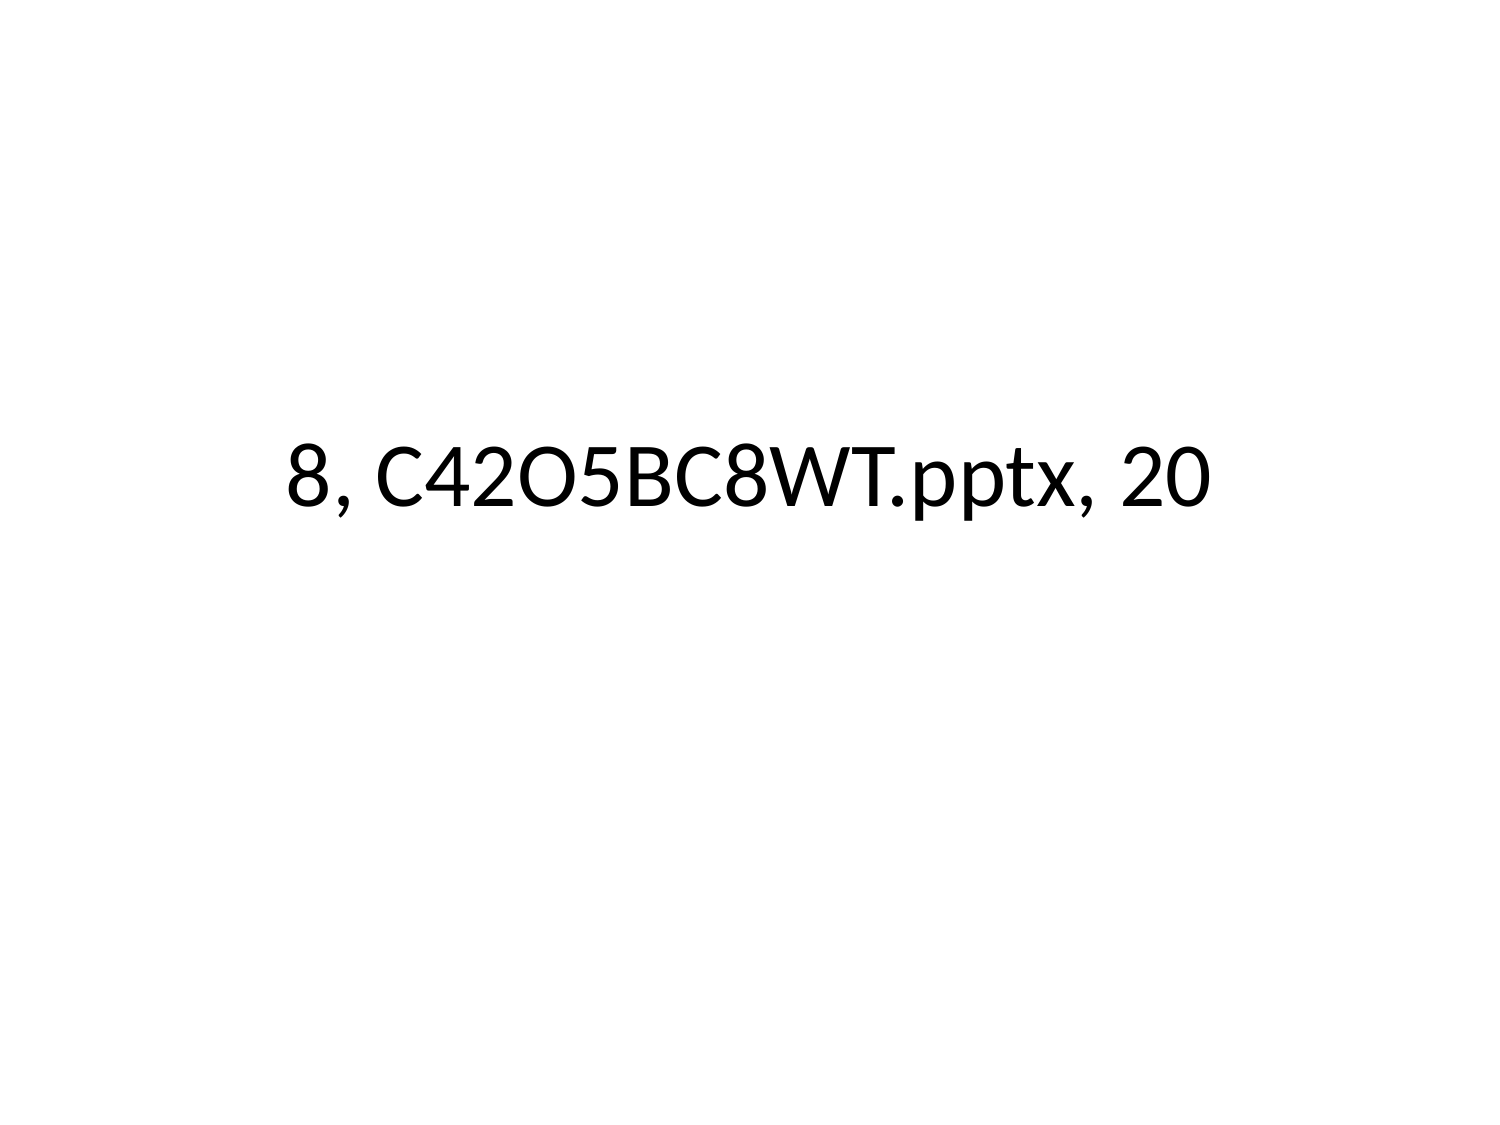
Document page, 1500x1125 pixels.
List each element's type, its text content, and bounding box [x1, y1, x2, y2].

title 8, C42O5BC8WT.pptx, 20 [112, 349, 1388, 591]
